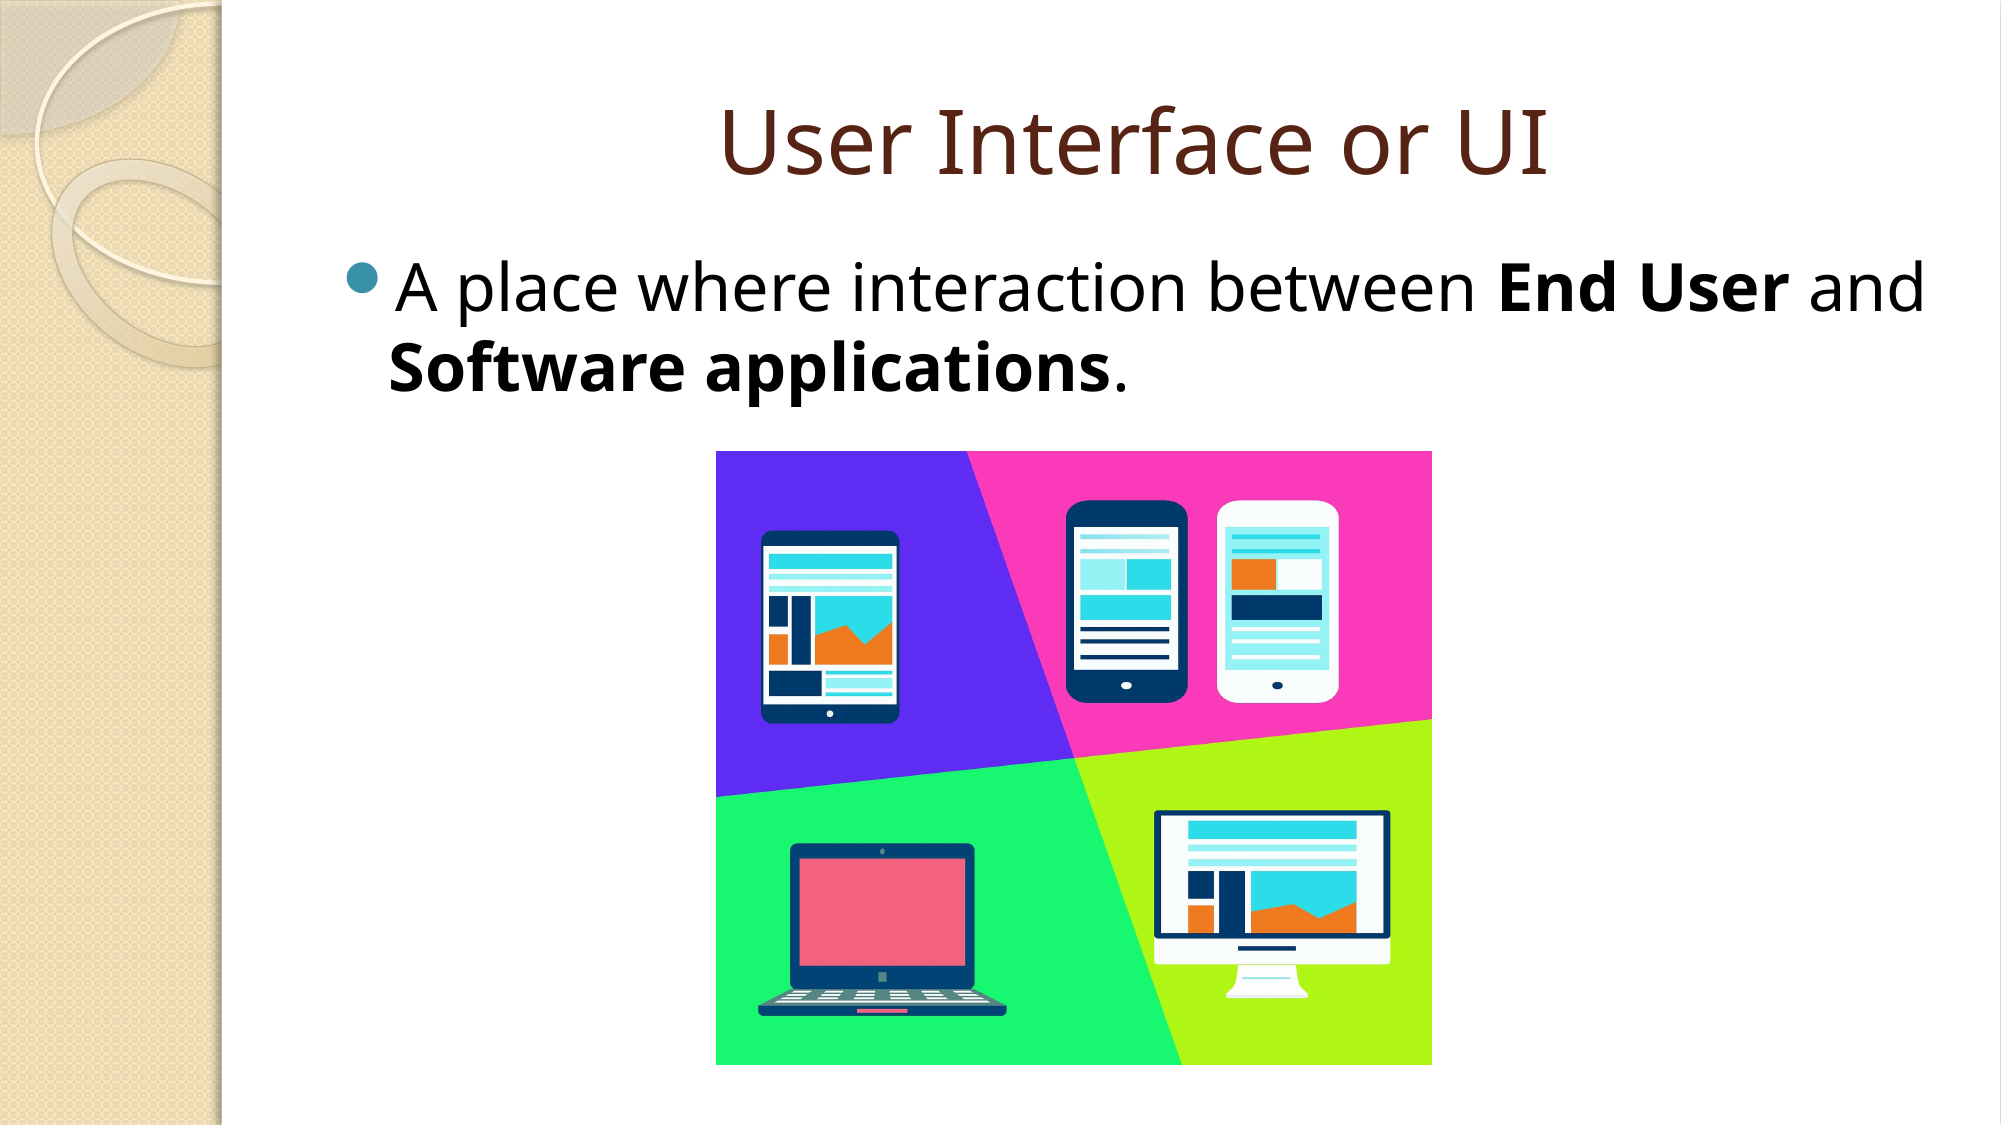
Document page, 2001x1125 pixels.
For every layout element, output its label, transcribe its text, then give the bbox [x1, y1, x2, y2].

picture [716, 451, 1433, 1065]
title User Interface or UI [313, 45, 1954, 233]
list A place where interaction between End User and Software applications. [313, 237, 1954, 1025]
